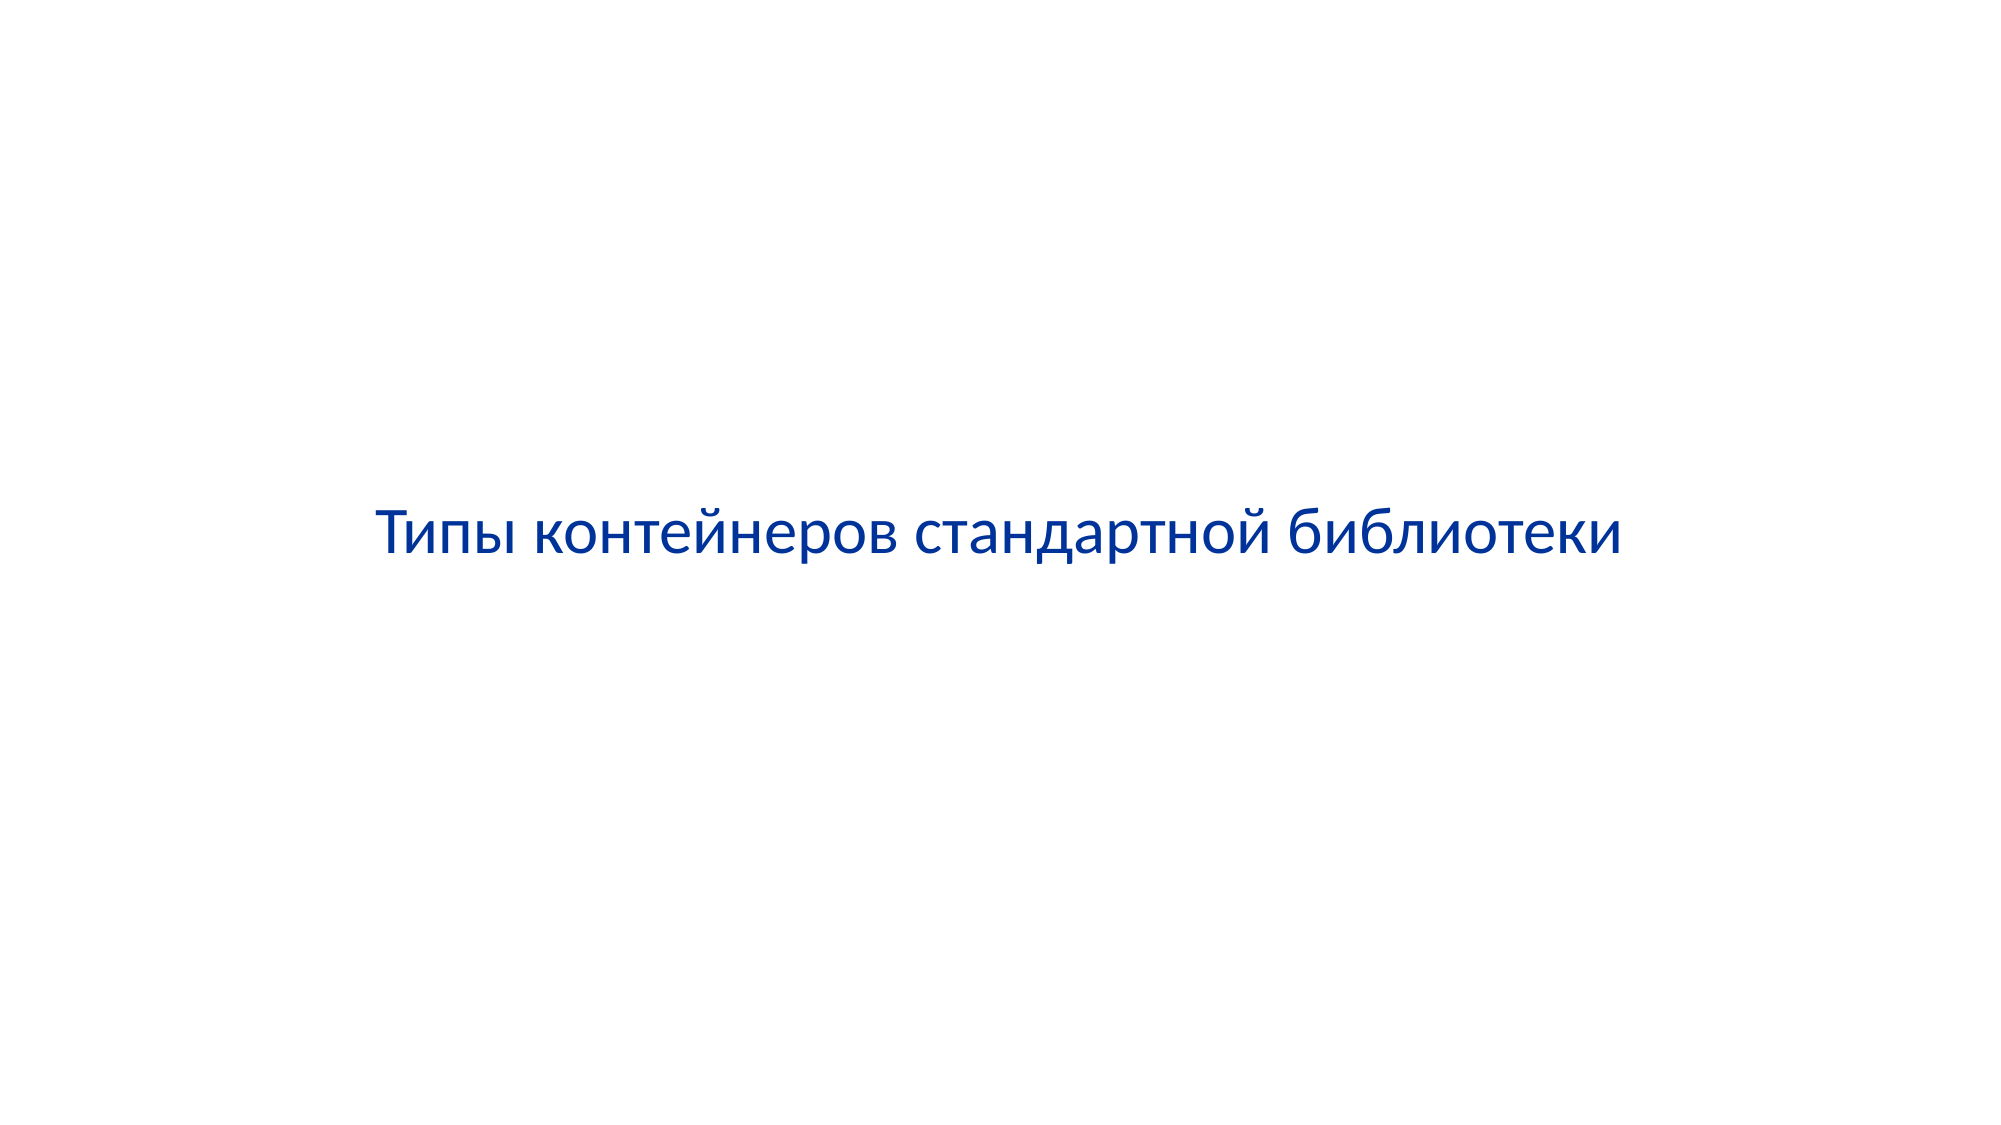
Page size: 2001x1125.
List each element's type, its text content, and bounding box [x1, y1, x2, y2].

subtitle Типы контейнеров стандартной библиотеки [149, 78, 1851, 976]
